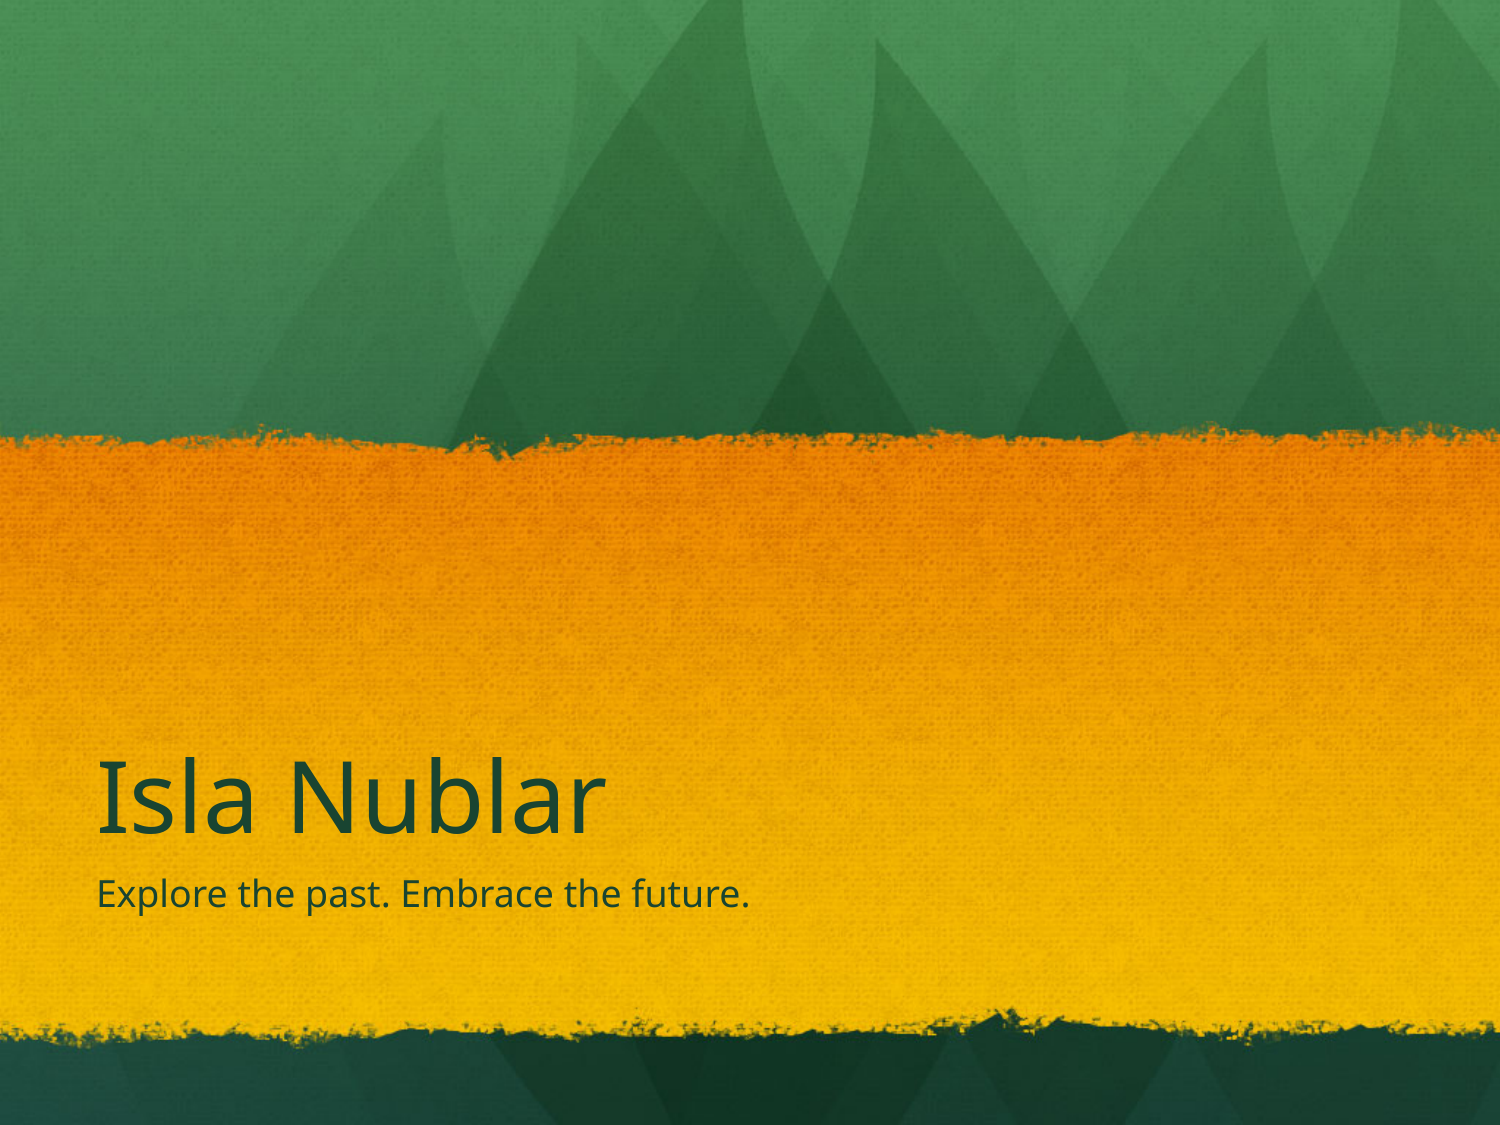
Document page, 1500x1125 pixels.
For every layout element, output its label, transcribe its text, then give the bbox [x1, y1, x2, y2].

subtitle Explore the past. Embrace the future. [81, 862, 1262, 1025]
picture [0, 0, 1500, 1125]
title Isla Nublar [81, 619, 1262, 861]
